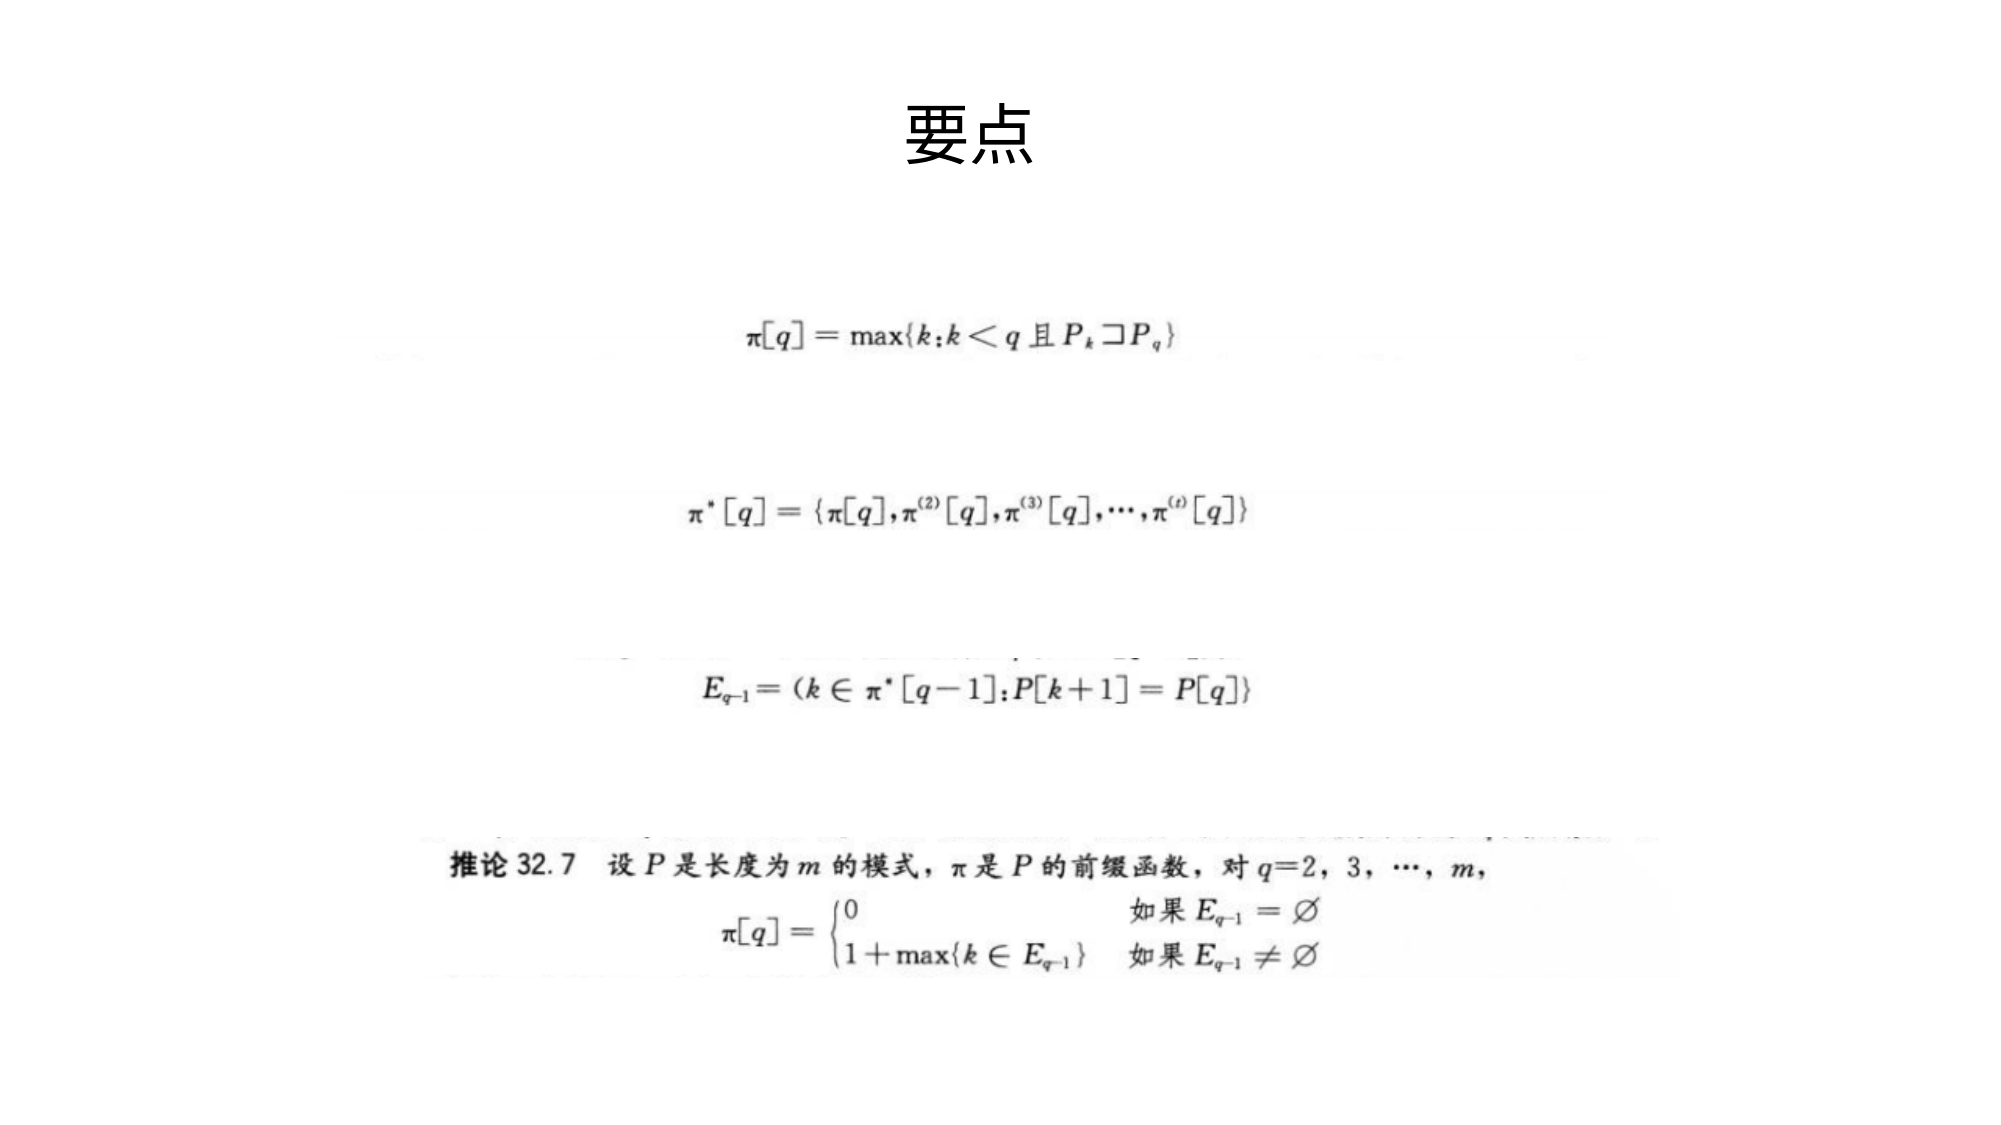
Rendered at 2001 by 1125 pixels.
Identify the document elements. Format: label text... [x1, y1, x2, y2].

text_box 要点 [282, 85, 1658, 181]
picture [541, 658, 1658, 715]
picture [420, 837, 1679, 978]
picture [346, 485, 1608, 530]
picture [332, 307, 1608, 361]
